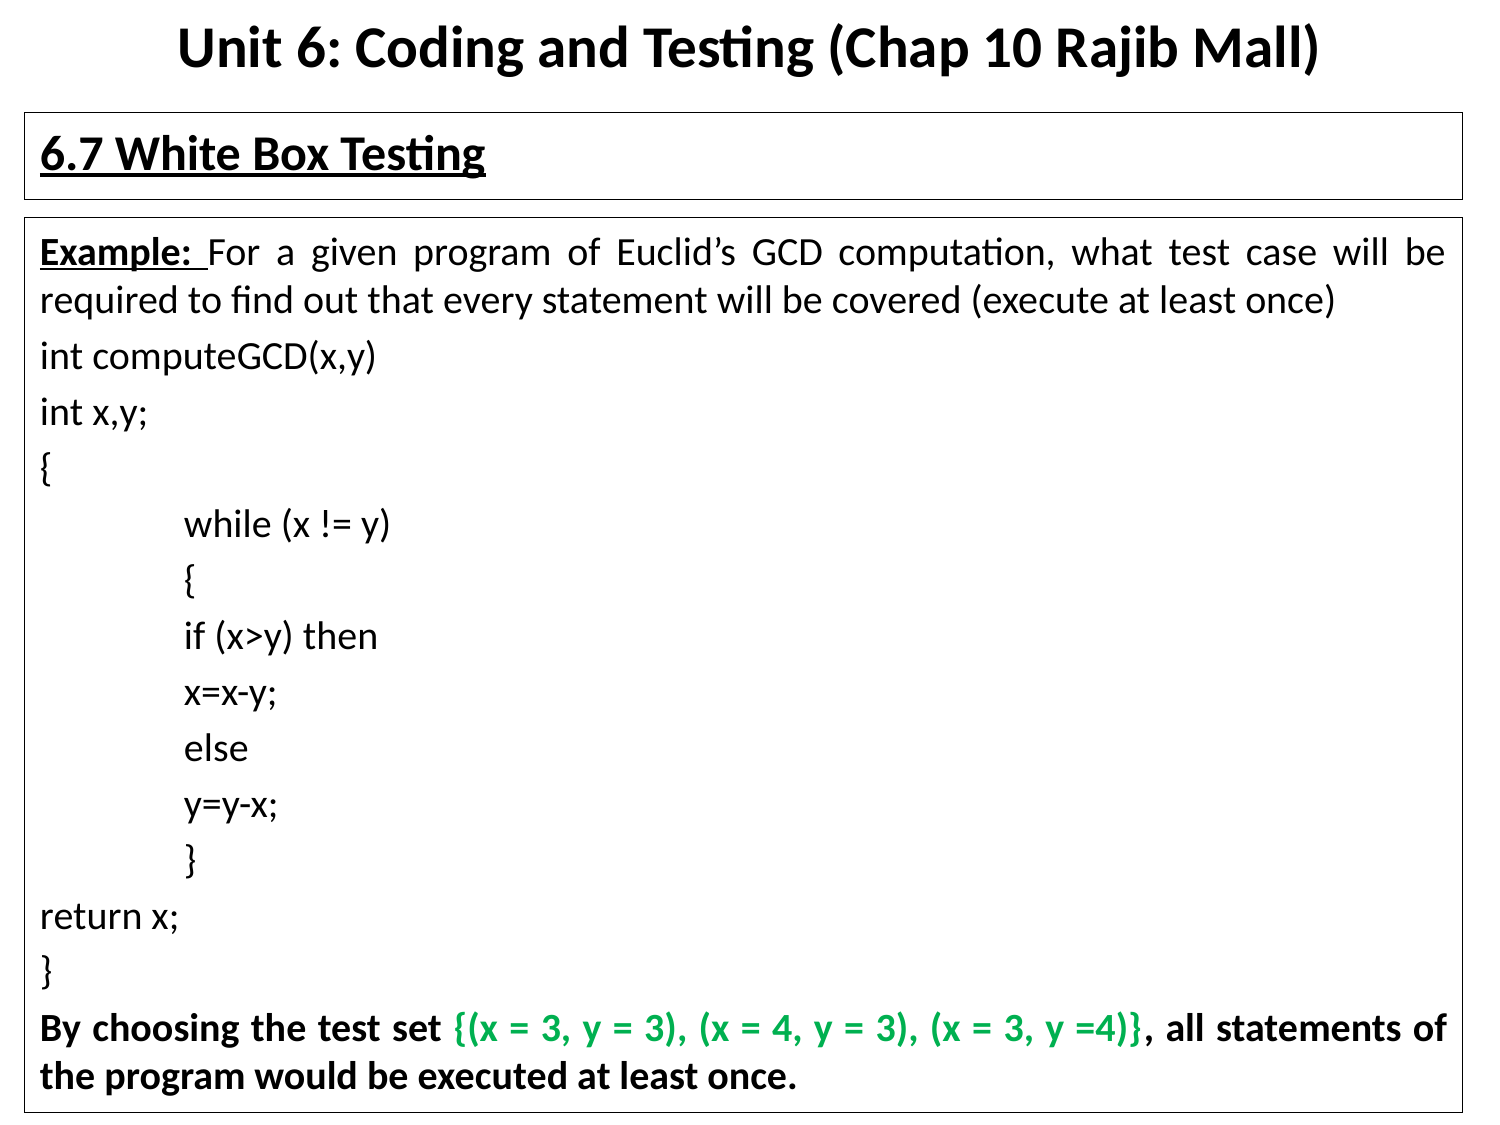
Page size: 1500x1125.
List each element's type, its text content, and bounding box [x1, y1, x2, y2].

title Unit 6: Coding and Testing (Chap 10 Rajib Mall) [0, 0, 1500, 88]
text_box Example: For a given program of Euclid’s GCD computation, what test case will be required to find out that every statement will be covered (execute at least once) int computeGCD(x,y) int x,y; { while (x != y) { if (x>y) then x=x-y; else y=y-x; } return x; } By choosing the test set {(x = 3, y = 3), (x = 4, y = 3), (x = 3, y =4)}, all statements of the program would be executed at least once. [24, 217, 1463, 1113]
subtitle 6.7 White Box Testing [24, 112, 1463, 200]
